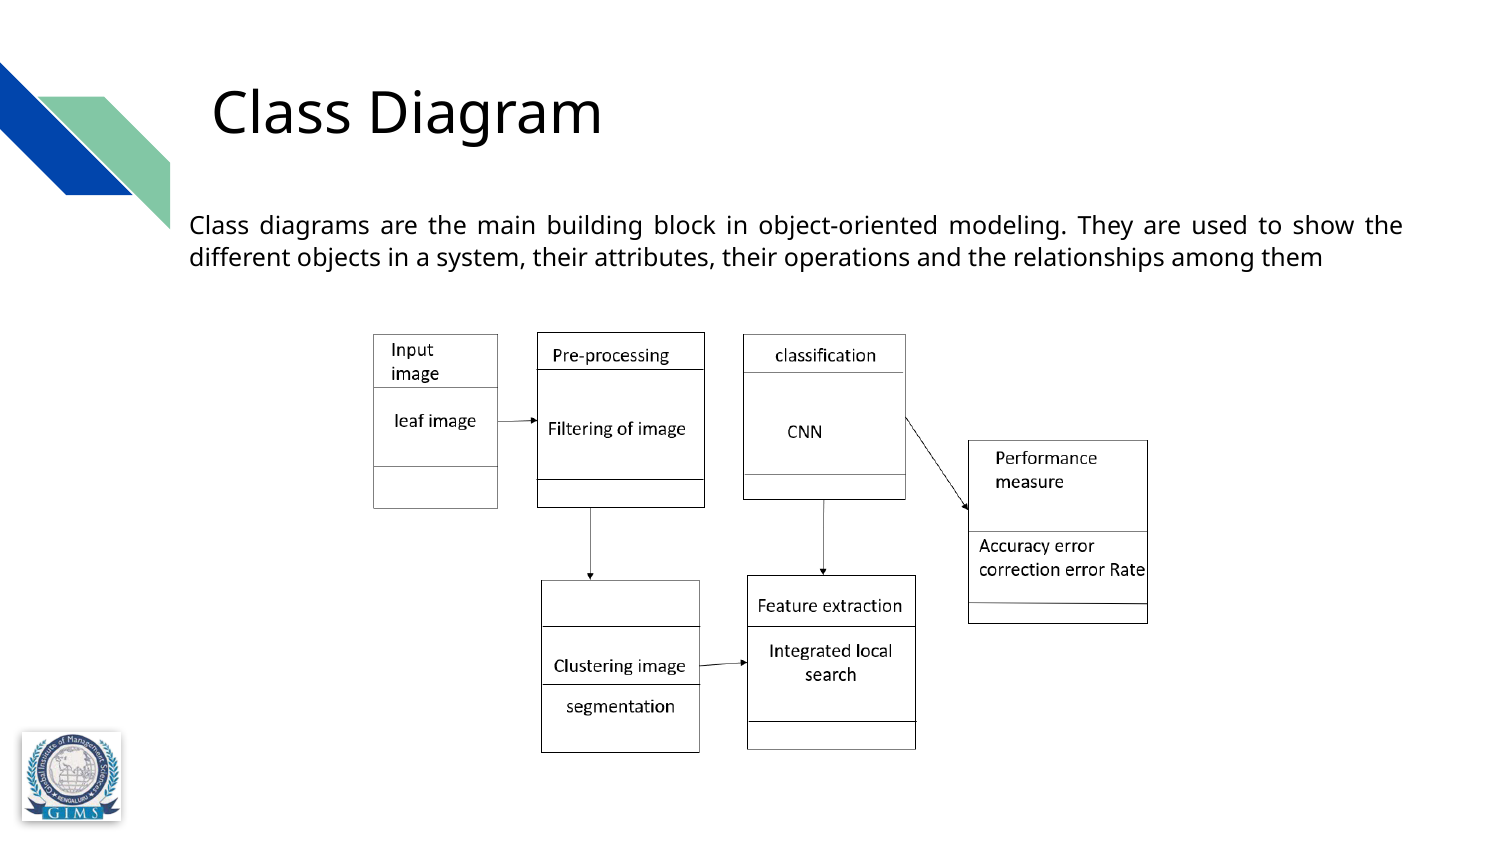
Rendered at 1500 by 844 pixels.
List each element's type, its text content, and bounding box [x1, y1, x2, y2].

picture [336, 301, 1164, 780]
picture [22, 732, 121, 821]
title Class Diagram [196, 60, 1352, 192]
list Class diagrams are the main building block in object-oriented modeling. They are used to show the different objects in a system, their attributes, their operations and the relationships among them [174, 192, 1421, 671]
